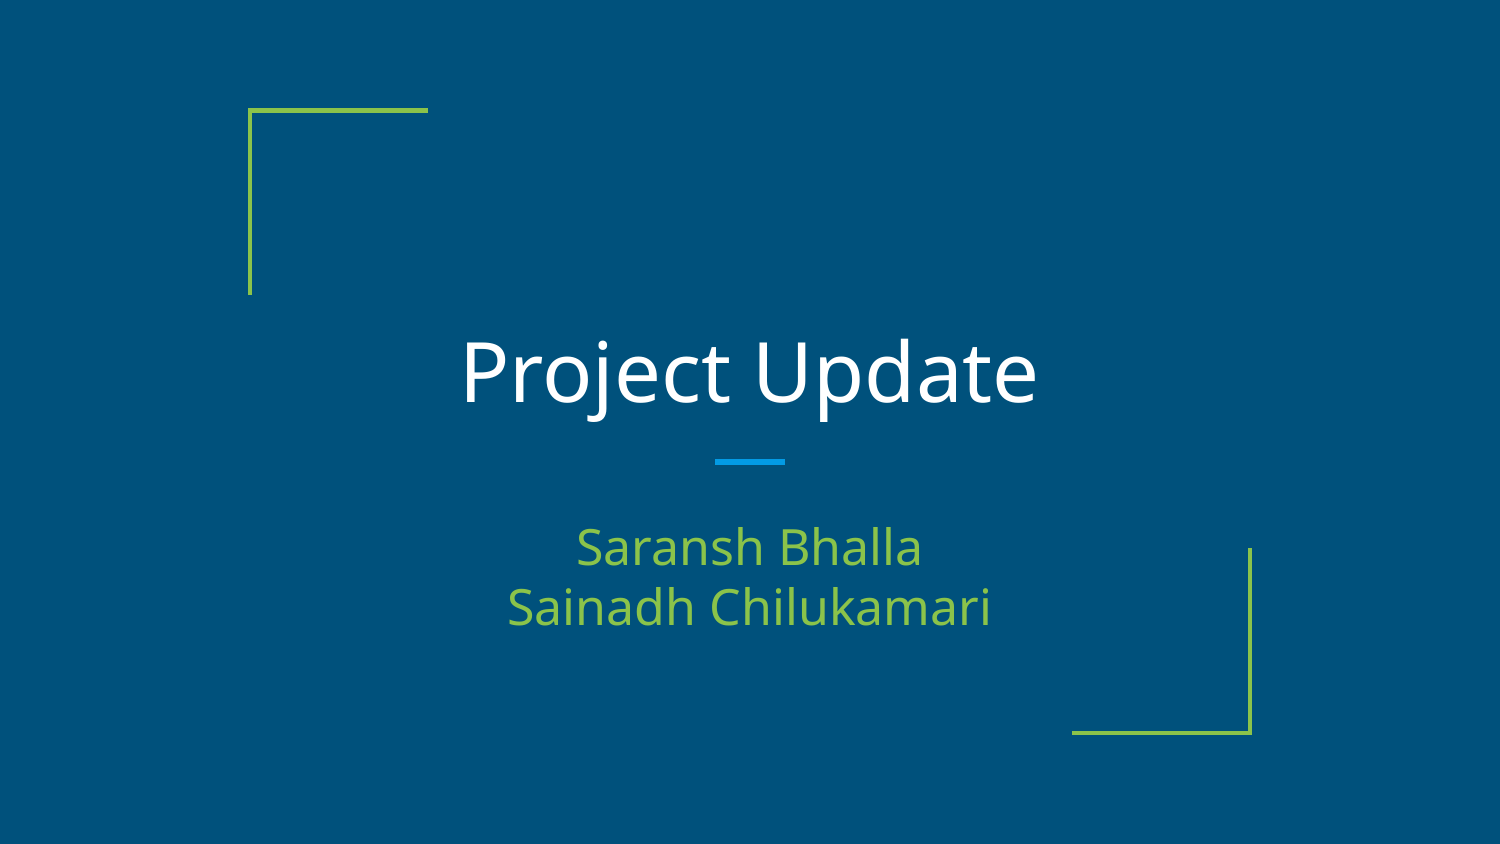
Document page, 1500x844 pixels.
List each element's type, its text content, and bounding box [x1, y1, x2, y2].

title Project Update [275, 195, 1225, 435]
subtitle Saransh Bhalla Sainadh Chilukamari [275, 500, 1225, 650]
